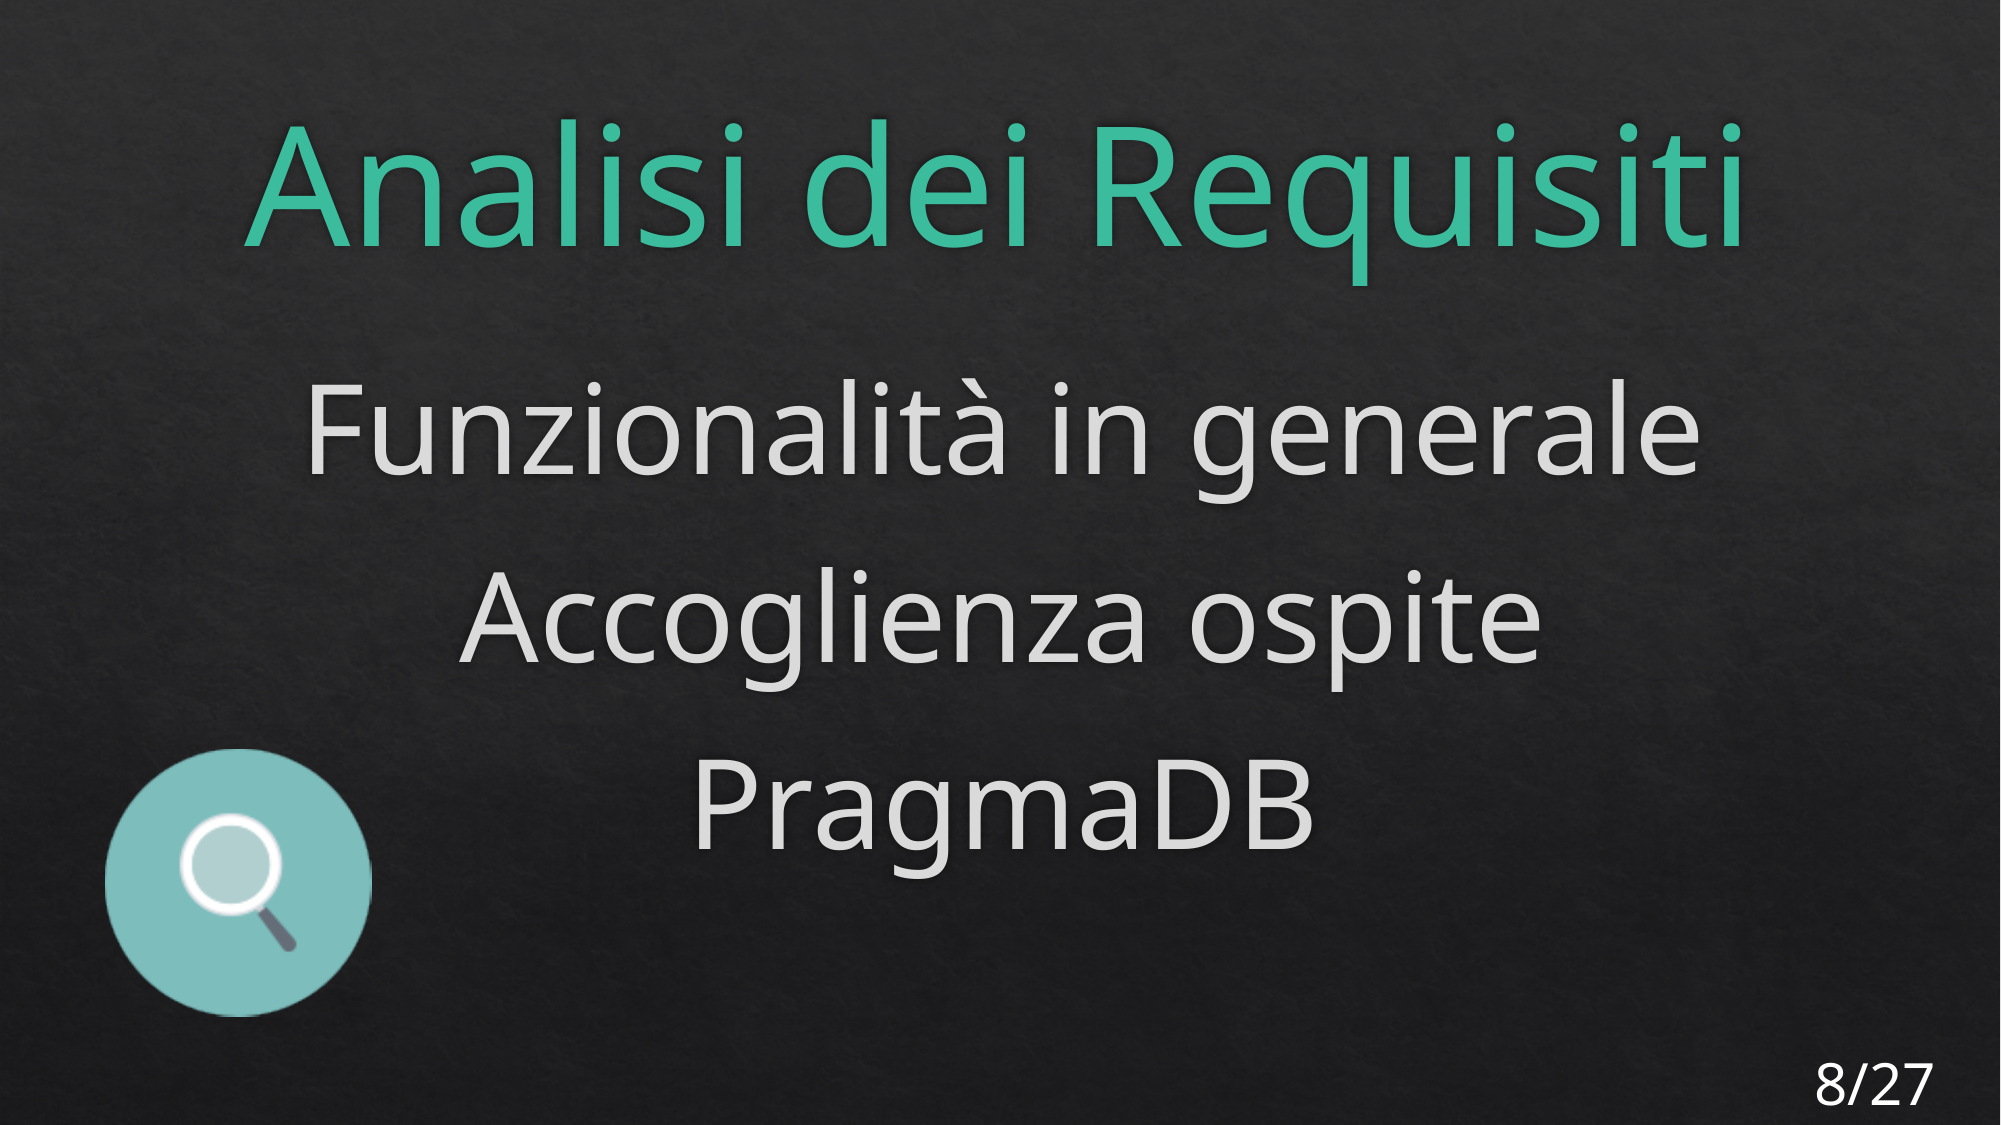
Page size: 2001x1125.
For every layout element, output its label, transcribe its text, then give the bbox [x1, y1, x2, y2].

title Analisi dei Requisiti [149, 99, 1849, 260]
list Funzionalità in generale Accoglienza ospite PragmaDB [0, 342, 2000, 1125]
picture [104, 749, 372, 1017]
